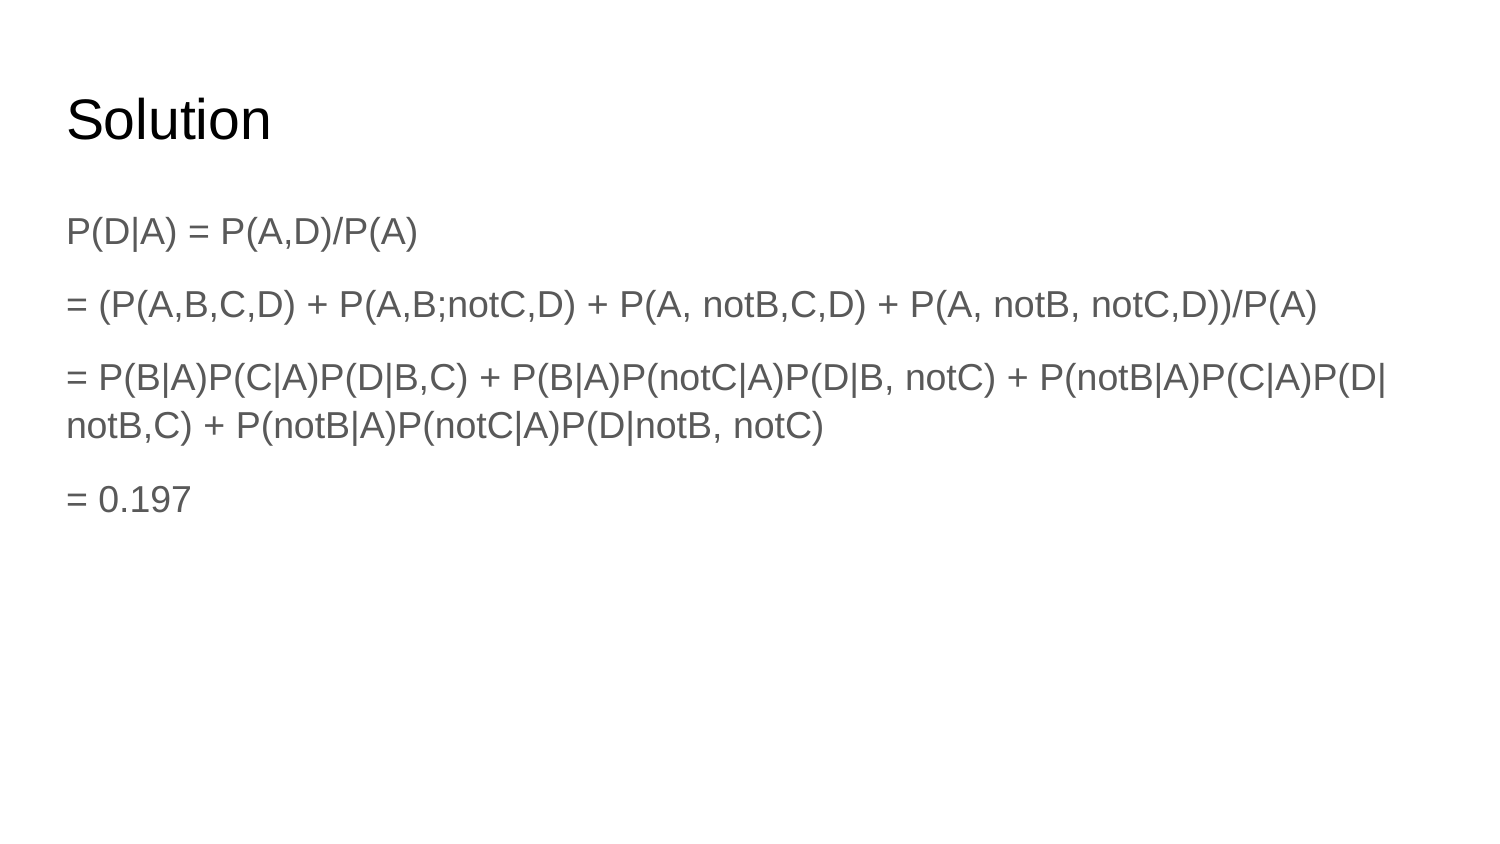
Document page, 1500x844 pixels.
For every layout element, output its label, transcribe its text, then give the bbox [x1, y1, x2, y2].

title Solution [51, 72, 1449, 167]
list P(D|A) = P(A,D)/P(A) = (P(A,B,C,D) + P(A,B;notC,D) + P(A, notB,C,D) + P(A, notB, notC,D))/P(A) = P(B|A)P(C|A)P(D|B,C) + P(B|A)P(notC|A)P(D|B, notC) + P(notB|A)P(C|A)P(D|notB,C) + P(notB|A)P(notC|A)P(D|notB, notC) = 0.197 [51, 189, 1449, 750]
